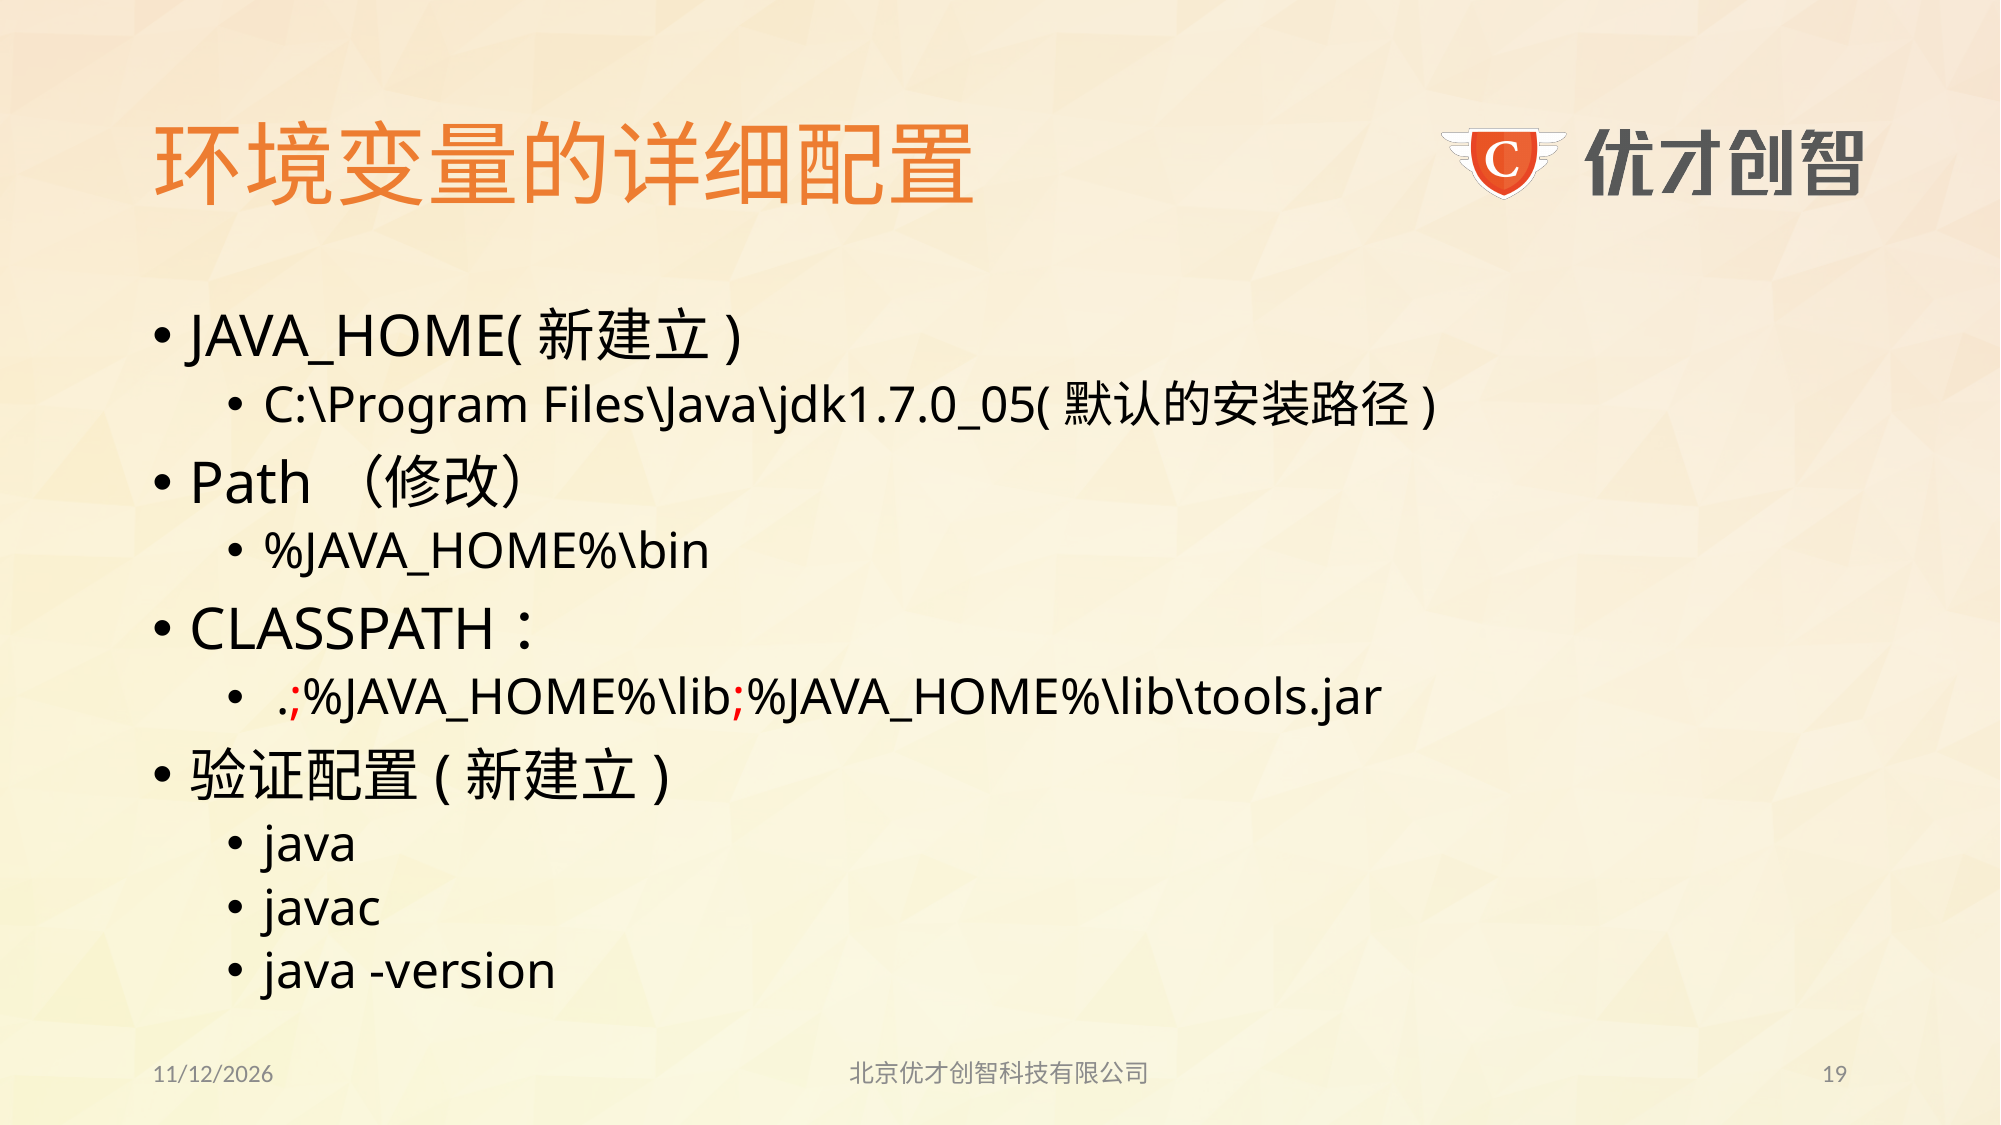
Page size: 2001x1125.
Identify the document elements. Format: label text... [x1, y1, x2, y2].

slide_number 18 [1412, 1042, 1863, 1103]
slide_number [137, 1042, 588, 1103]
title 环境变量的详细配置 [137, 59, 1441, 278]
list JAVA_HOME(新建立) C:\Program Files\Java\jdk1.7.0_05(默认的安装路径) Path（修改） %JAVA_HOME%\bin CLASSPATH： .;%JAVA_HOME%\lib;%JAVA_HOME%\lib\tools.jar 验证配置(新建立) java javac java -version [137, 299, 1863, 1014]
picture [1441, 128, 1863, 200]
footer 北京优才创智科技有限公司 [662, 1042, 1338, 1103]
